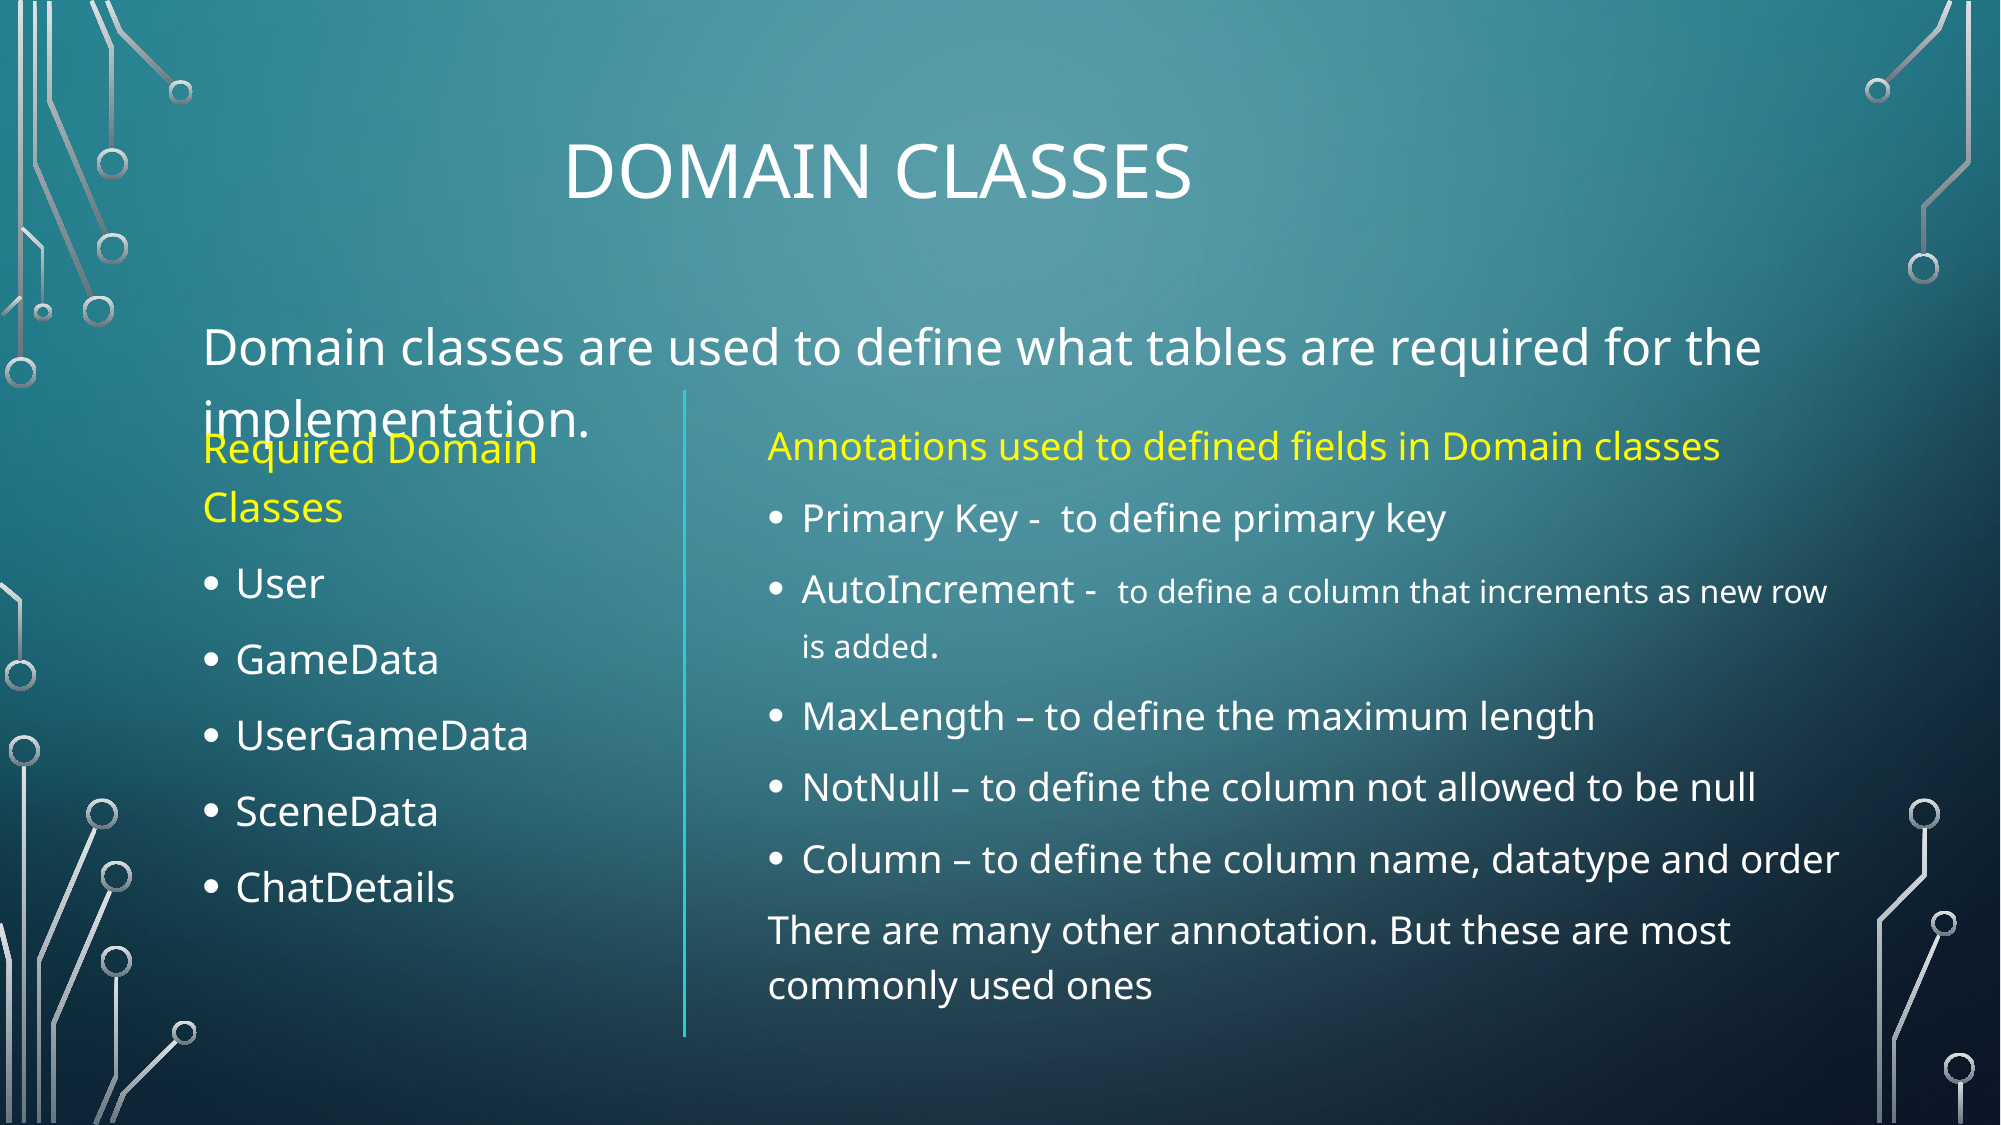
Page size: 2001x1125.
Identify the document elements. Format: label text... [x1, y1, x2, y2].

list Domain classes are used to define what tables are required for the implementation. [187, 295, 1924, 406]
title Domain Classes [199, 53, 1825, 295]
text_box Required Domain Classes User GameData UserGameData SceneData ChatDetails [187, 405, 683, 919]
text_box Annotations used to defined fields in Domain classes Primary Key - to define primary key AutoIncrement - to define a column that increments as new row is added. MaxLength – to define the maximum length NotNull – to define the column not allowed to be null Column – to define the column name, datatype and order There are many other annotation. But these are most commonly used ones [752, 405, 1859, 1038]
